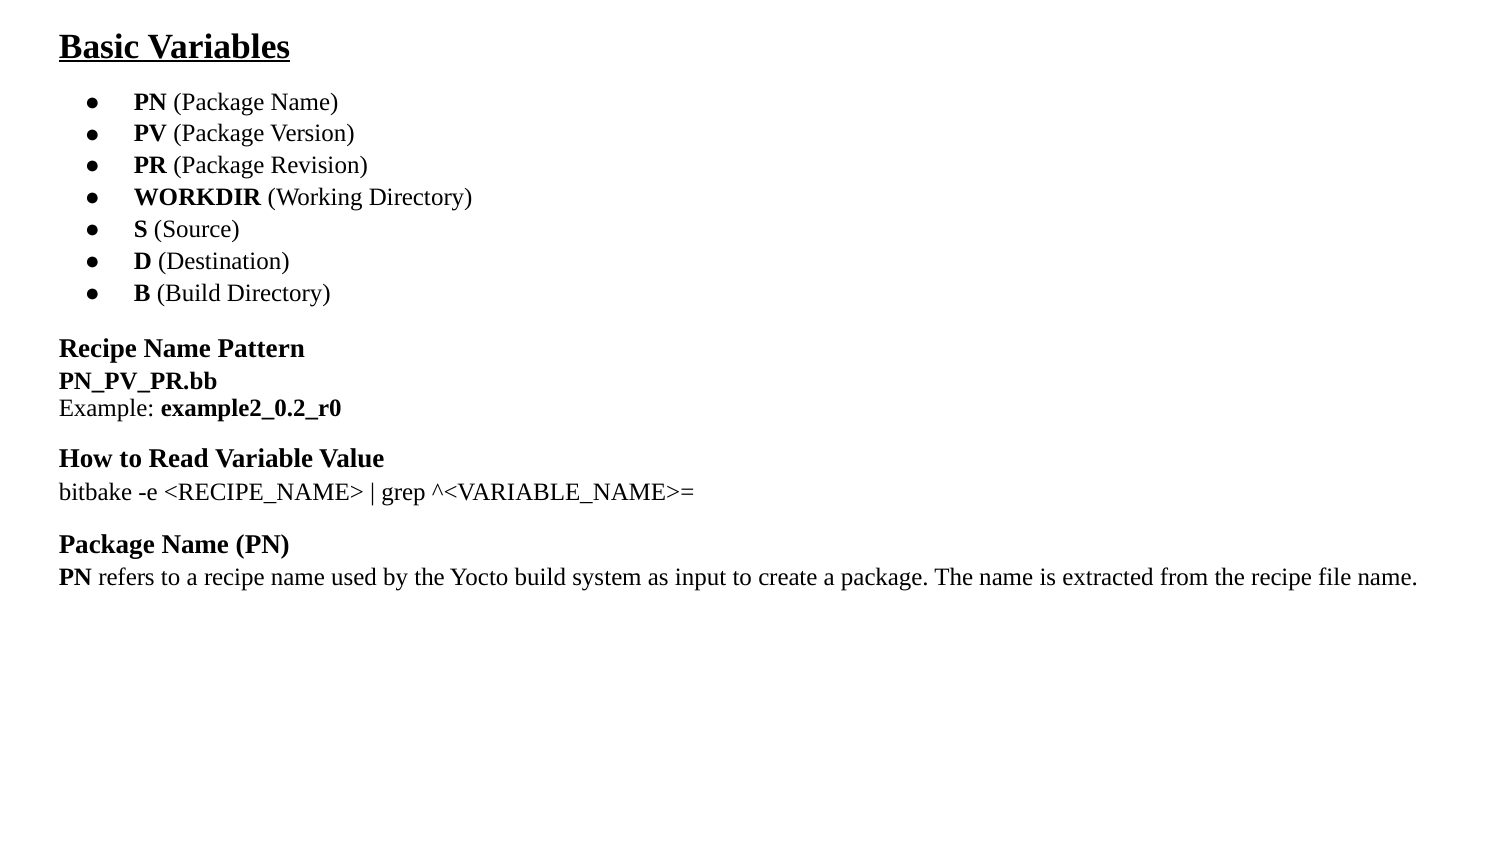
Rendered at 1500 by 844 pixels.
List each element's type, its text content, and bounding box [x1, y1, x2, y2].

subtitle Basic Variables PN (Package Name) PV (Package Version) PR (Package Revision) WORKDIR (Working Directory) S (Source) D (Destination) B (Build Directory) Recipe Name Pattern PN_PV_PR.bb Example: example2_0.2_r0 How to Read Variable Value bitbake -e <RECIPE_NAME> | grep ^<VARIABLE_NAME>= Package Name (PN) PN refers to a recipe name used by the Yocto build system as input to create a package. The name is extracted from the recipe file name. [43, 41, 1442, 806]
